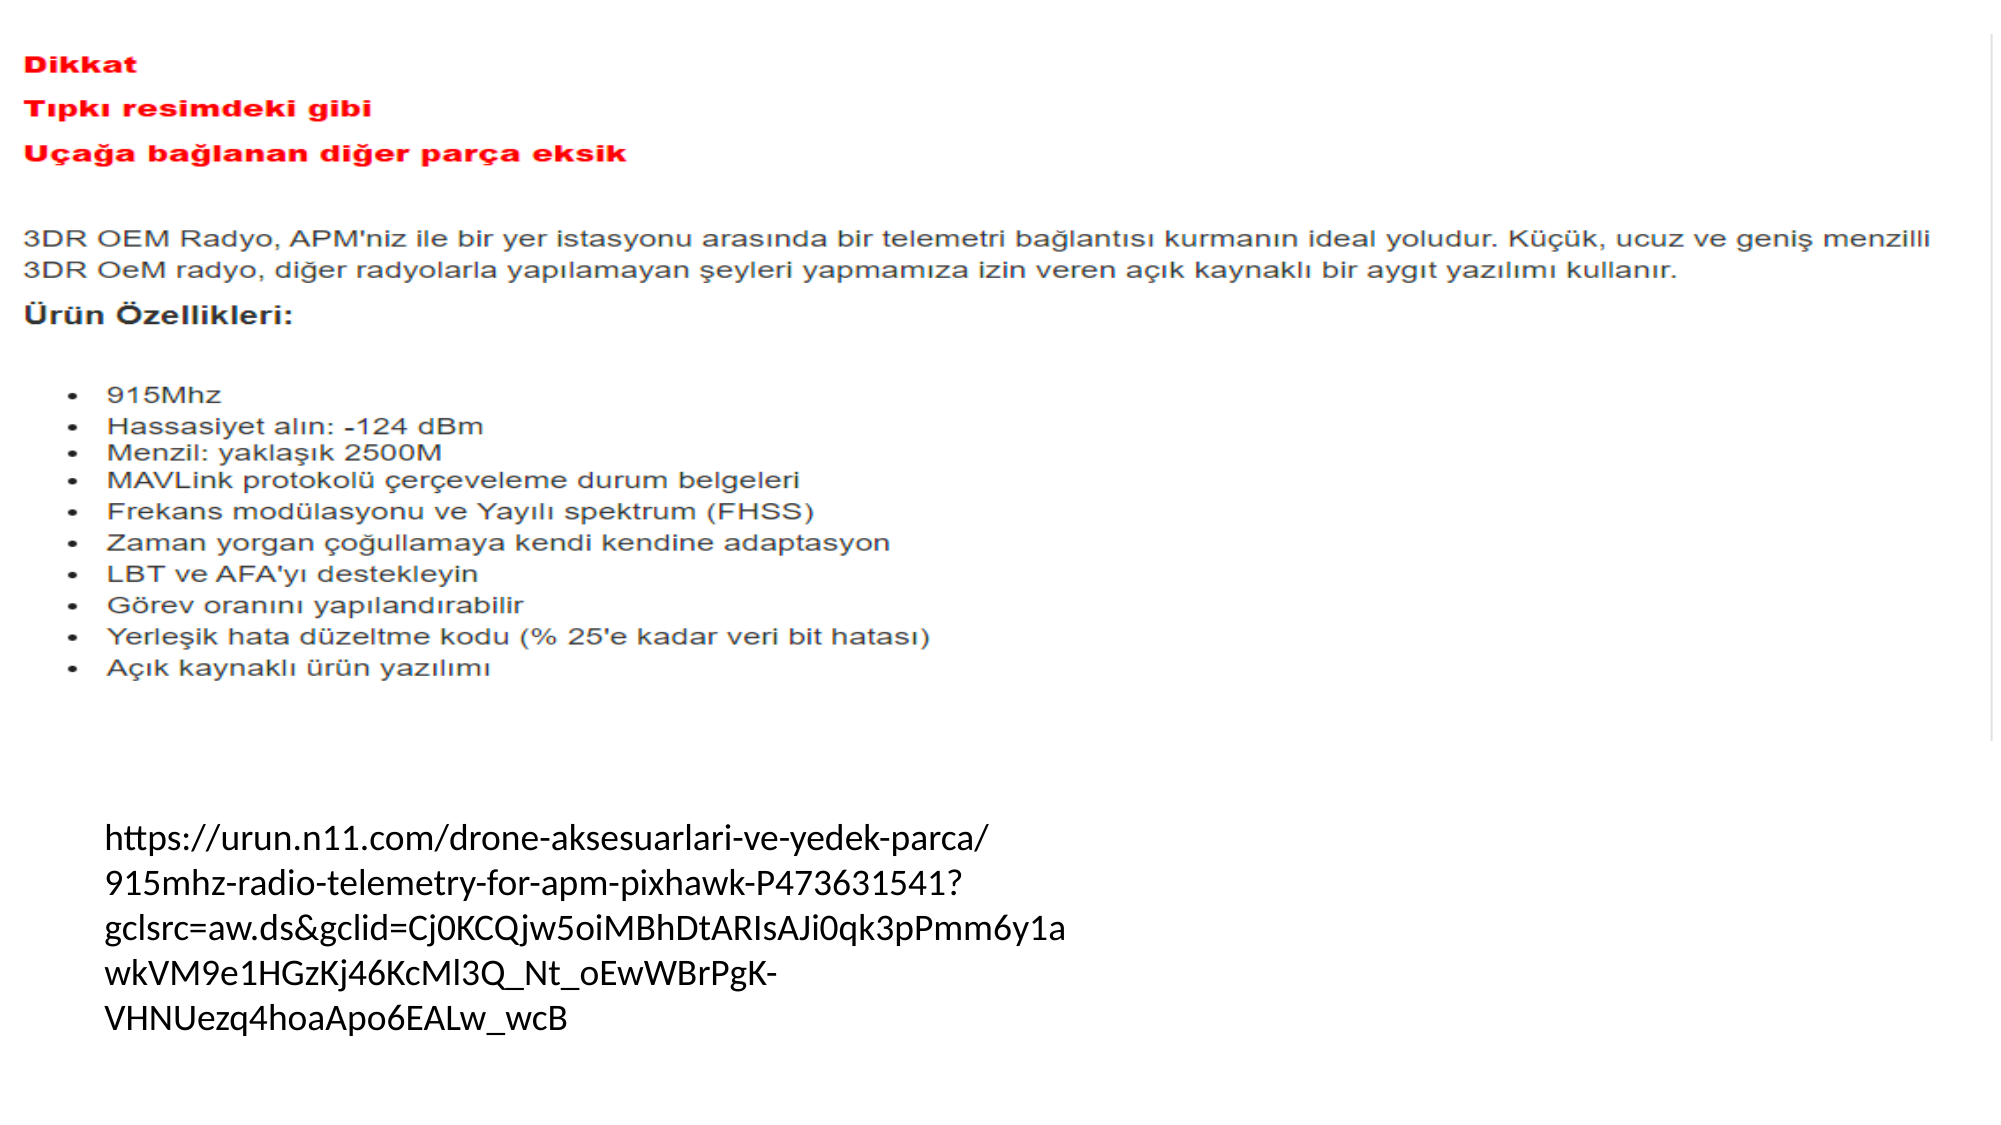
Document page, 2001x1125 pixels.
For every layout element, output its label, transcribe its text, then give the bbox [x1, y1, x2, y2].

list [19, 34, 2000, 741]
text_box https://urun.n11.com/drone-aksesuarlari-ve-yedek-parca/915mhz-radio-telemetry-for-apm-pixhawk-P473631541?gclsrc=aw.ds&gclid=Cj0KCQjw5oiMBhDtARIsAJi0qk3pPmm6y1awkVM9e1HGzKj46KcMl3Q_Nt_oEwWBrPgK-VHNUezq4hoaApo6EALw_wcB [89, 805, 1090, 1046]
